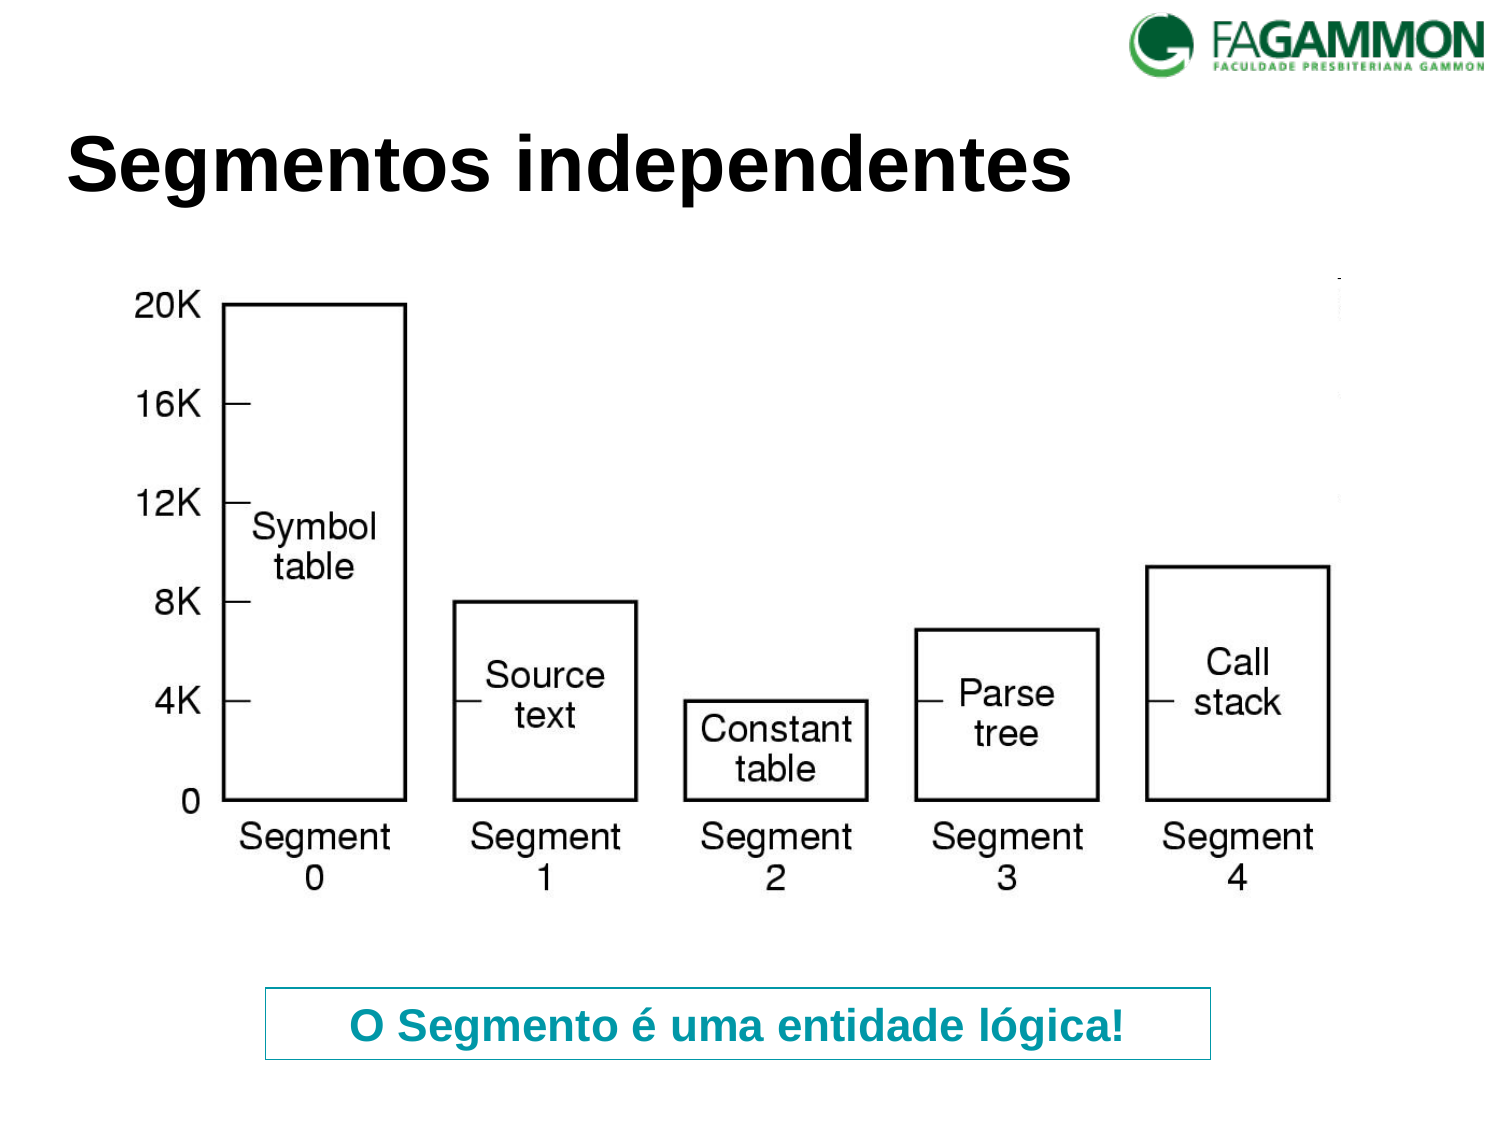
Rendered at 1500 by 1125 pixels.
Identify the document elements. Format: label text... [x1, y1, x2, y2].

picture [1122, 8, 1490, 83]
text_box O Segmento é uma entidade lógica! [265, 987, 1211, 1060]
picture [135, 278, 1341, 902]
title Segmentos independentes [51, 97, 1449, 223]
